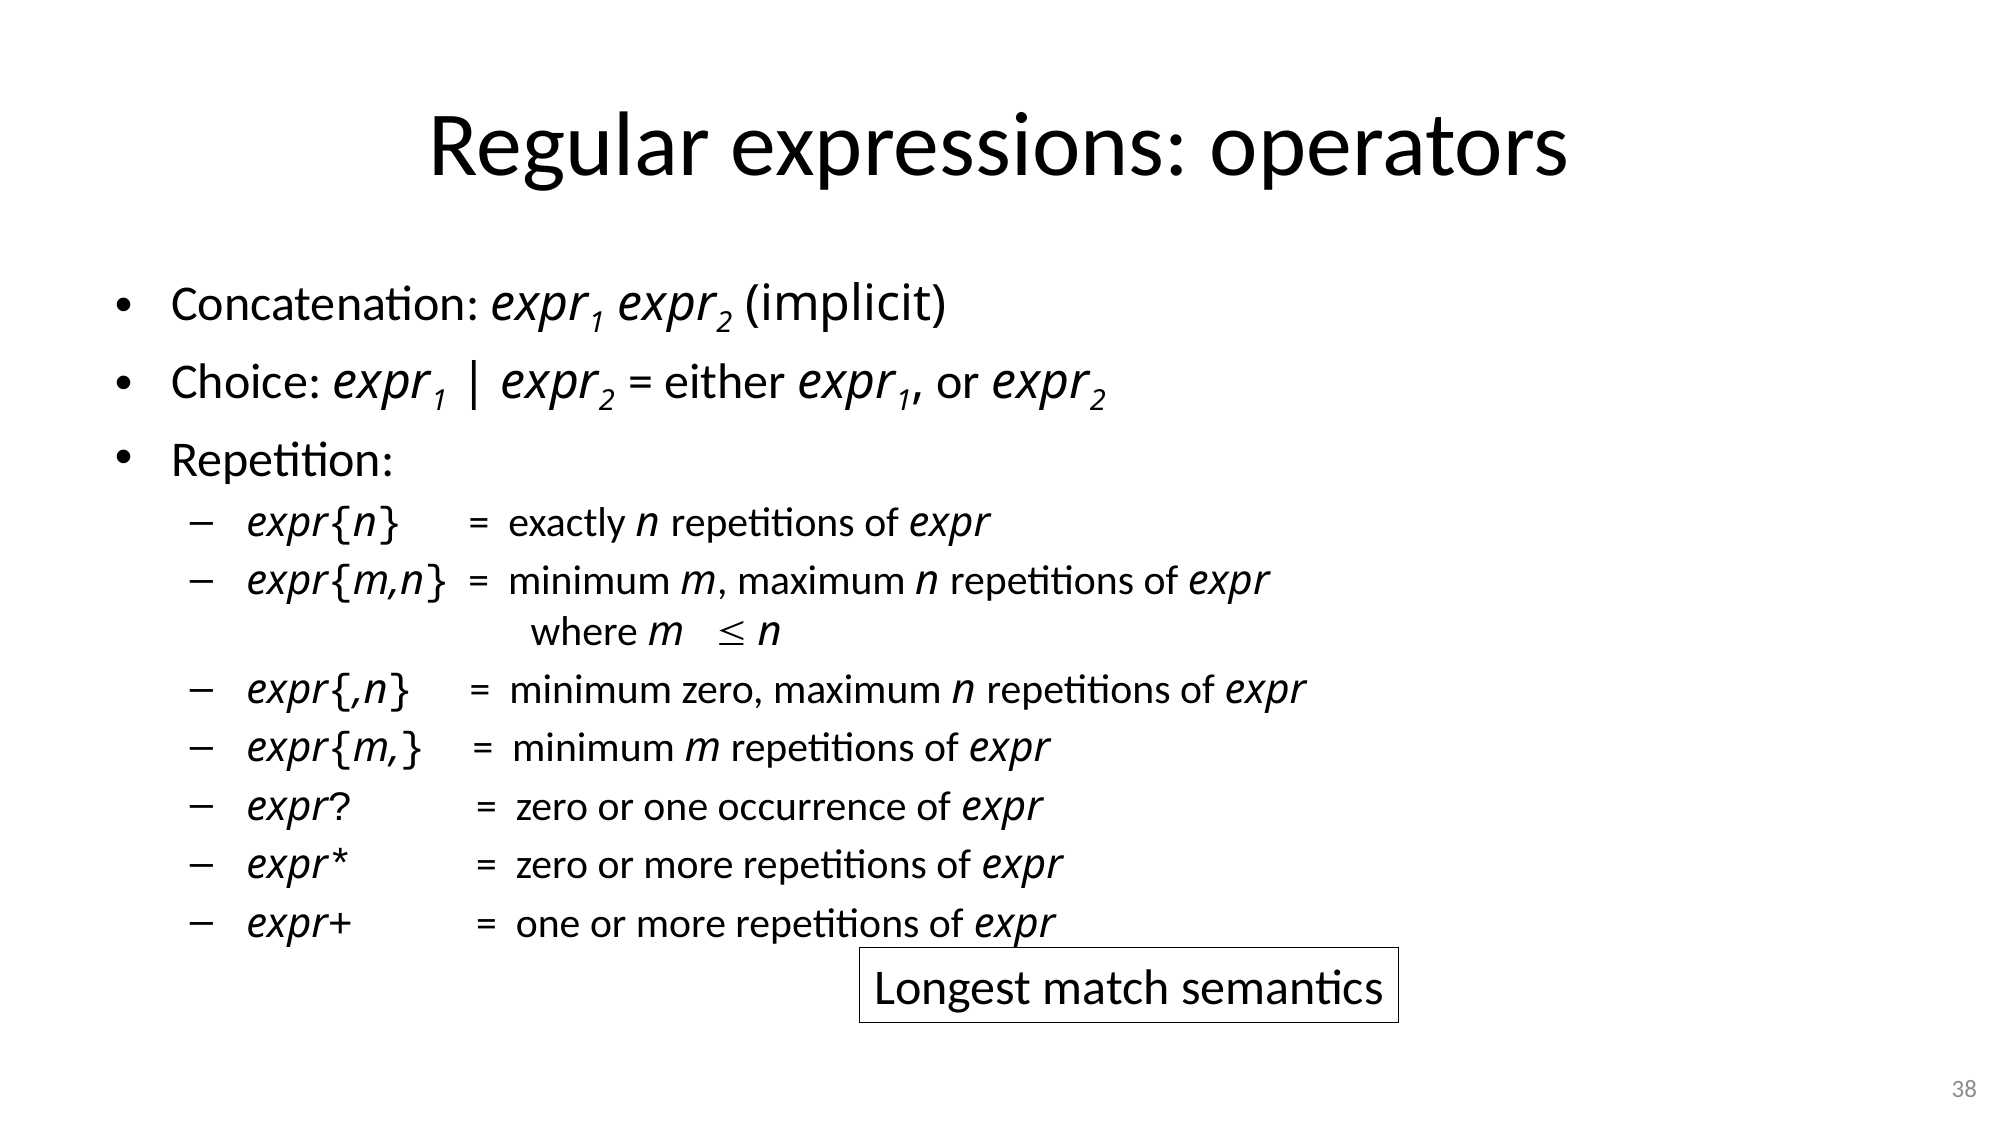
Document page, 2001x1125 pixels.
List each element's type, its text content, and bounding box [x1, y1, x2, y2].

slide_number 38 [1525, 1057, 1993, 1118]
text_box Longest match semantics [859, 947, 1399, 1023]
list Concatenation: expr1 expr2 (implicit) Choice: expr1 | expr2 = either expr1, or expr2 Repetition: expr{n} = exactly n repetitions of expr expr{m,n} = minimum m, maximum n repetitions of expr where m  n expr{,n} = minimum zero, maximum n repetitions of expr expr{m,} = minimum m repetitions of expr expr? = zero or one occurrence of expr expr* = zero or more repetitions of expr expr+ = one or more repetitions of expr [99, 262, 1900, 1005]
title Regular expressions: operators [99, 45, 1900, 233]
